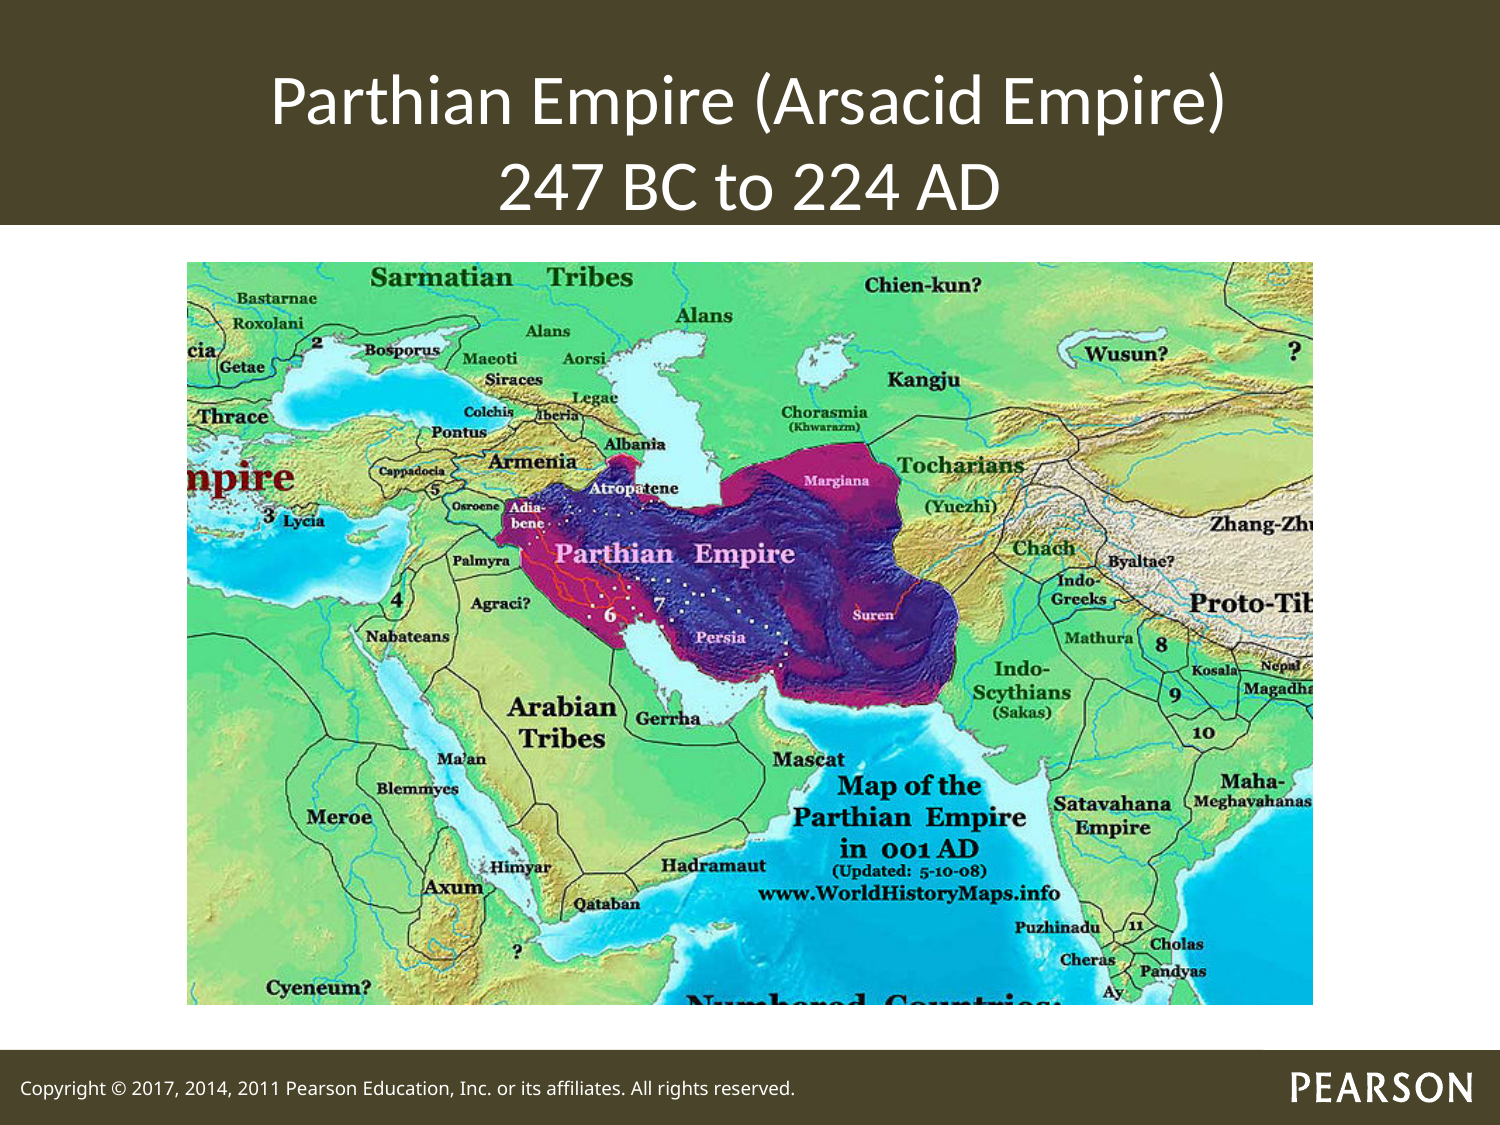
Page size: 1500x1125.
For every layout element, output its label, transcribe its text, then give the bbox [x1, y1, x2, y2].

title Parthian Empire (Arsacid Empire) 247 BC to 224 AD [75, 45, 1425, 233]
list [187, 262, 1313, 1006]
